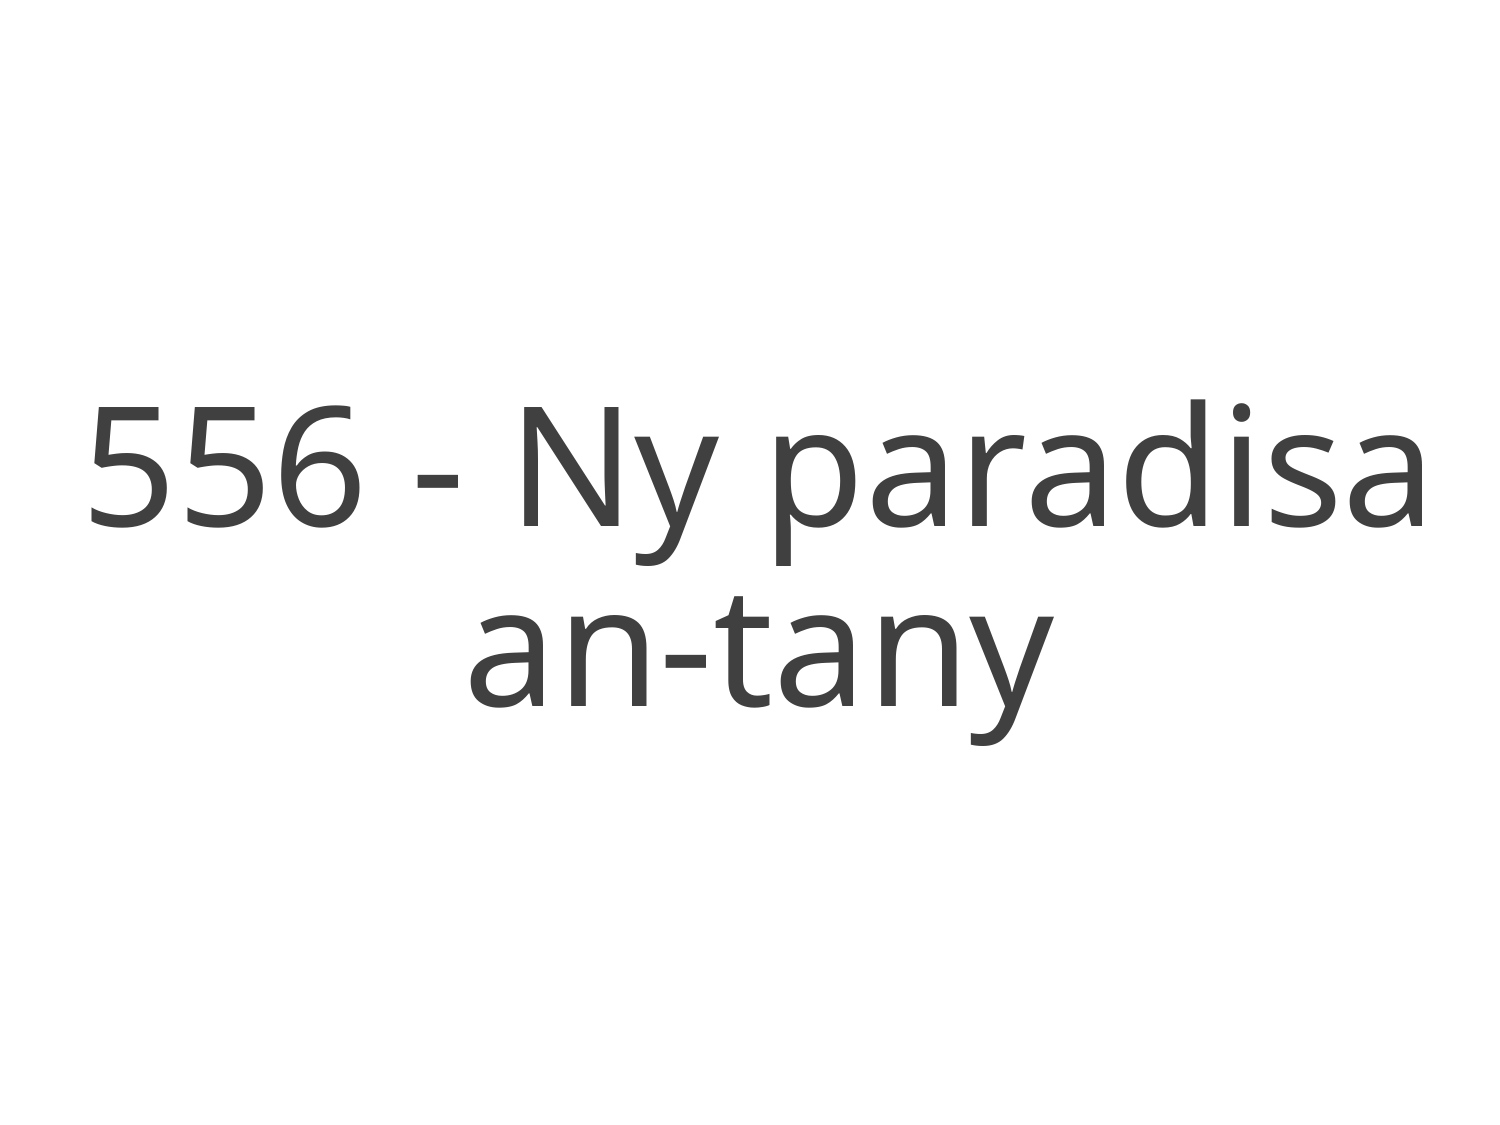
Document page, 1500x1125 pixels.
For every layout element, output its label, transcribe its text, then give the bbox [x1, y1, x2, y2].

title 556 - Ny paradisa an-tany [0, 453, 1500, 672]
